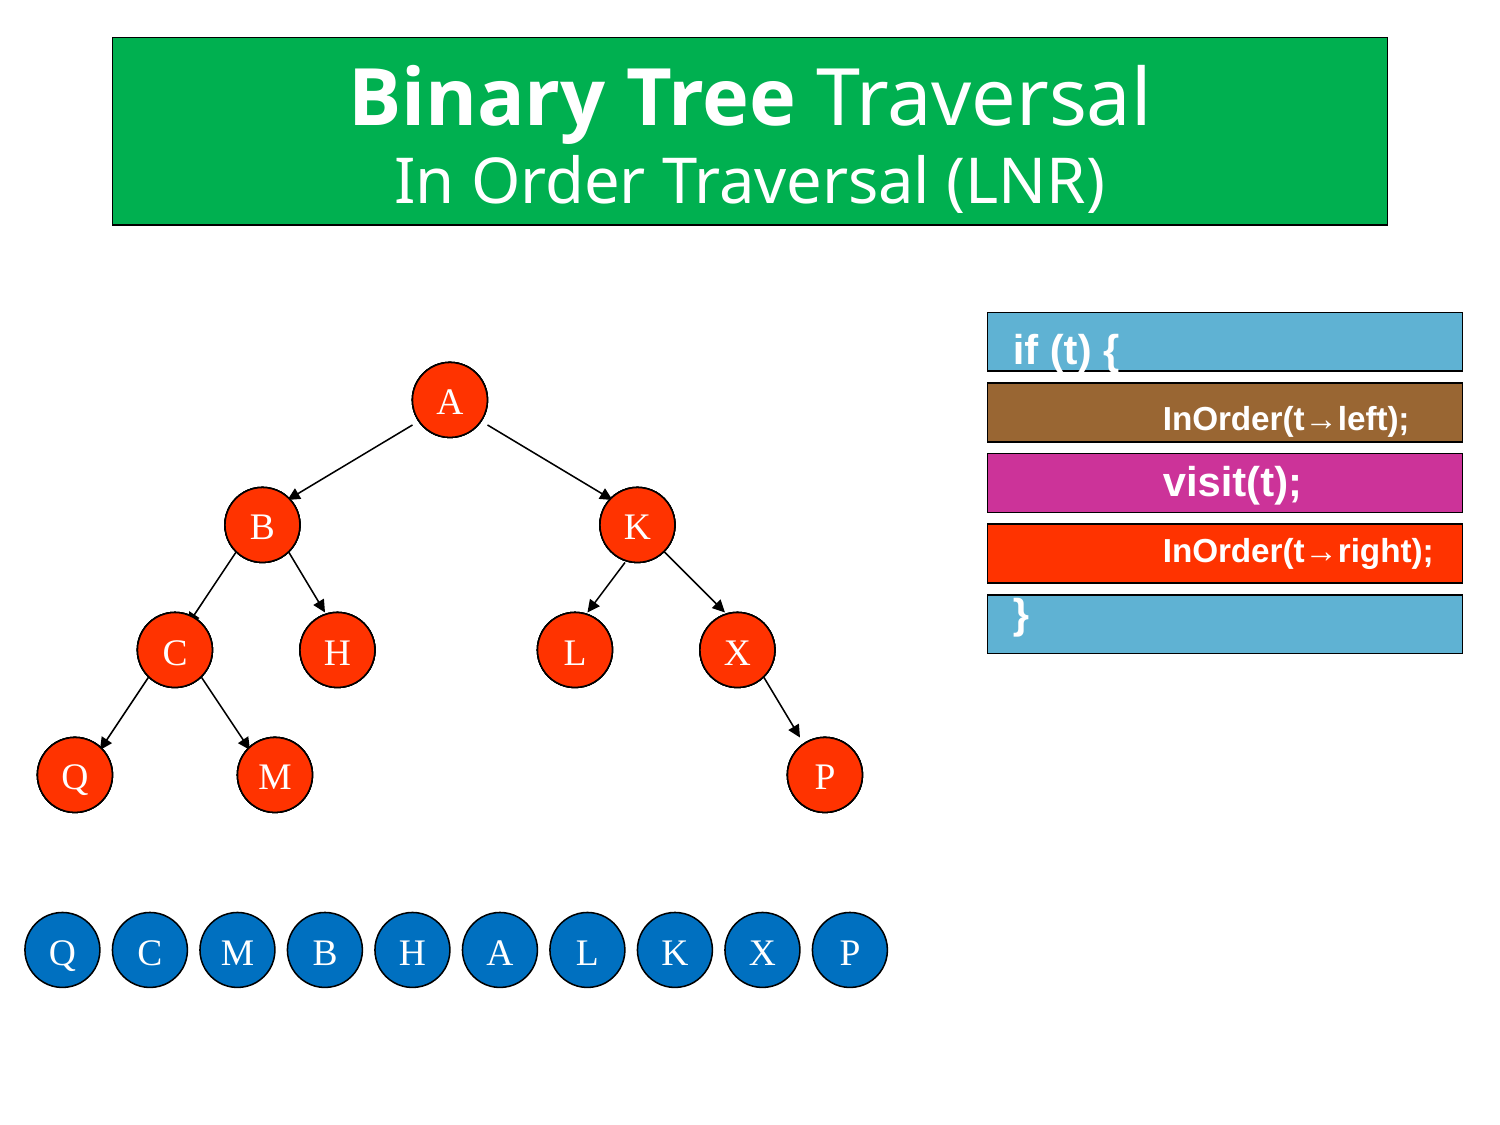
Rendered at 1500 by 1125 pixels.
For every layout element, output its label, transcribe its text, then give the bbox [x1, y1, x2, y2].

text_box C [112, 912, 188, 988]
text_box M [199, 912, 275, 988]
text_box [987, 312, 1476, 666]
text_box K [637, 912, 713, 988]
text_box A [462, 912, 538, 988]
text_box H [374, 912, 450, 988]
text_box P [812, 912, 888, 988]
title Binary Tree Traversal In Order Traversal (LNR) [112, 37, 1388, 226]
text_box Q [24, 912, 100, 988]
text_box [37, 362, 863, 813]
text_box L [549, 912, 625, 988]
text_box B [287, 912, 363, 988]
text_box X [724, 912, 800, 988]
